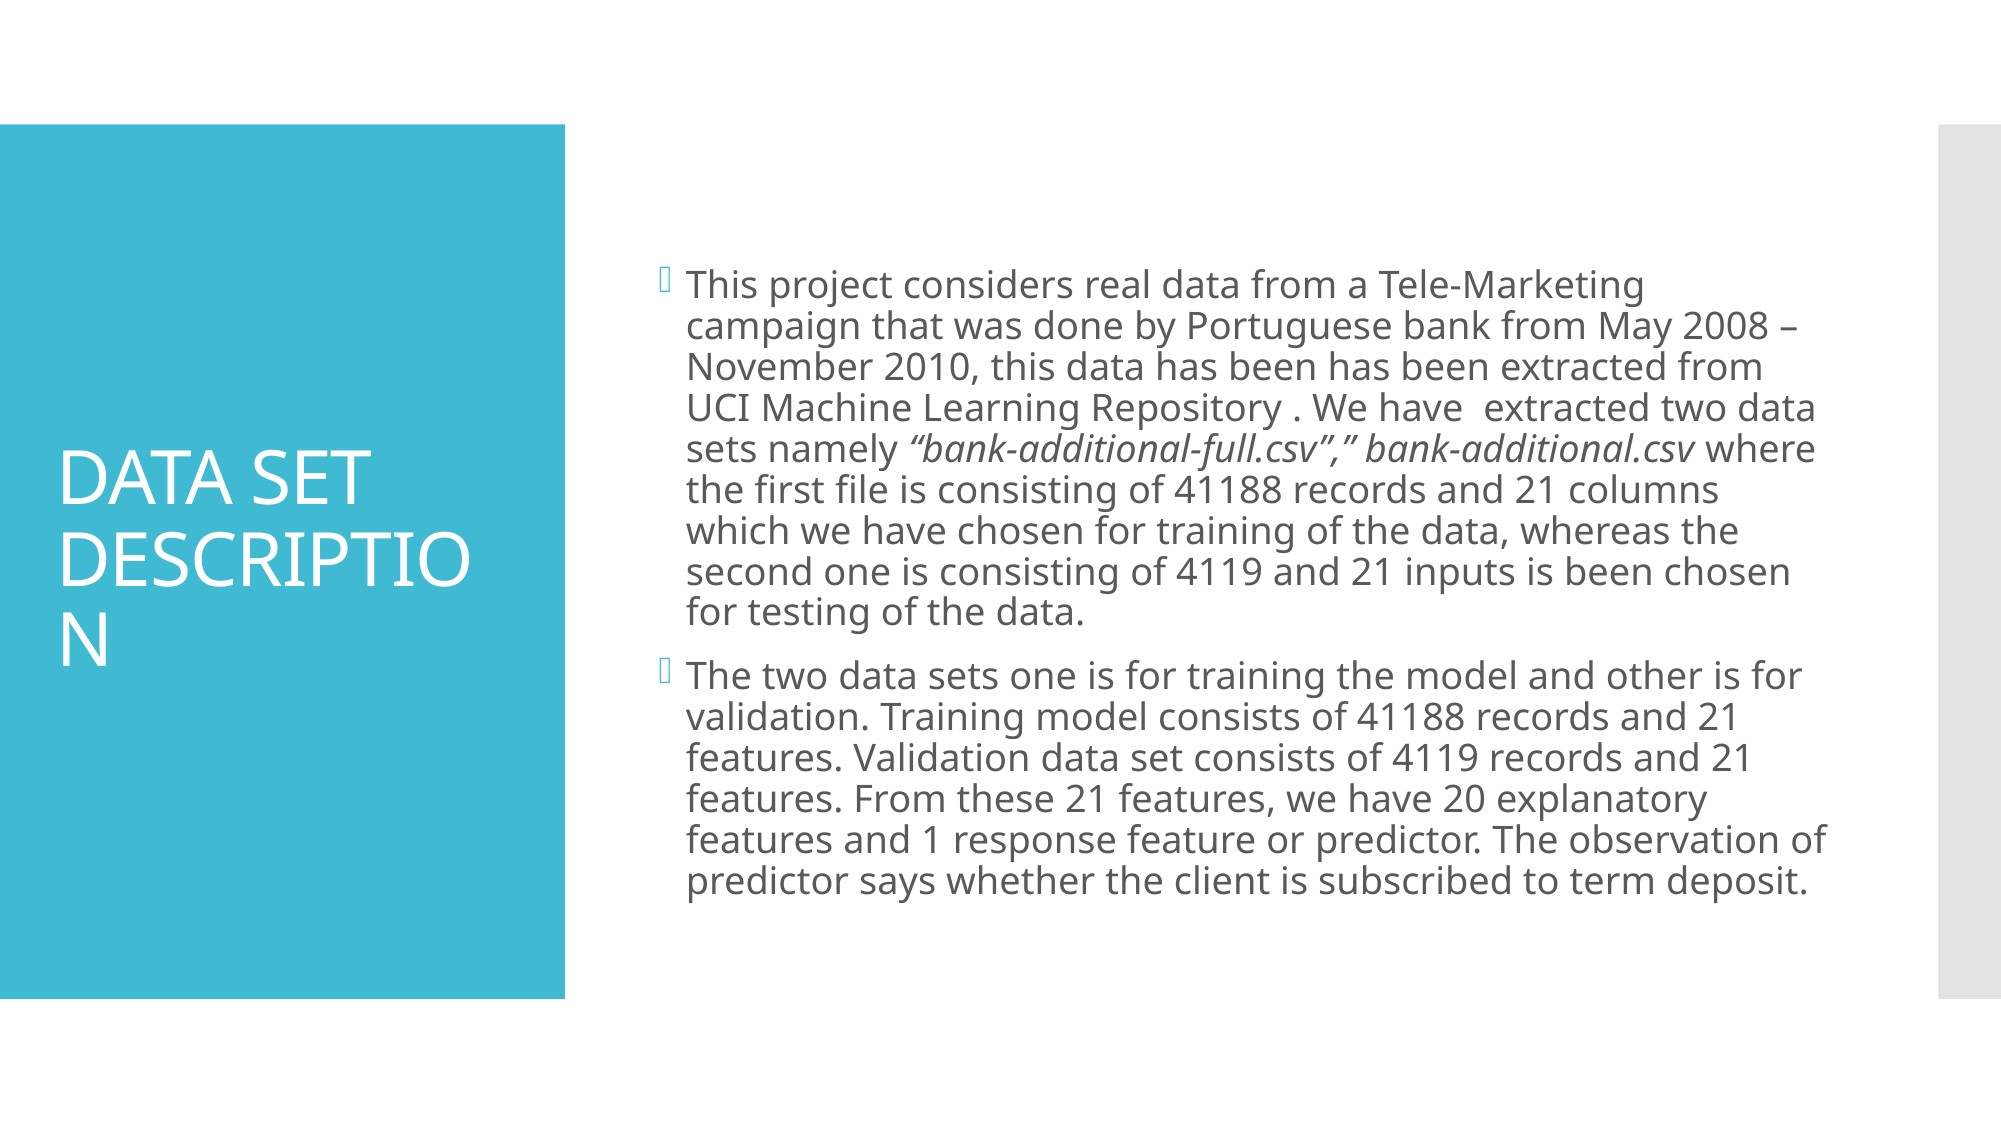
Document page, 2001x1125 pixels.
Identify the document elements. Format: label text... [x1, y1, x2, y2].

title DATA SET DESCRIPTION [41, 184, 525, 940]
list This project considers real data from a Tele-Marketing campaign that was done by Portuguese bank from May 2008 – November 2010, this data has been has been extracted from UCI Machine Learning Repository . We have extracted two data sets namely “bank-additional-full.csv”,” bank-additional.csv where the first file is consisting of 41188 records and 21 columns which we have chosen for training of the data, whereas the second one is consisting of 4119 and 21 inputs is been chosen for testing of the data. The two data sets one is for training the model and other is for validation. Training model consists of 41188 records and 21 features. Validation data set consists of 4119 records and 21 features. From these 21 features, we have 20 explanatory features and 1 response feature or predictor. The observation of predictor says whether the client is subscribed to term deposit. [643, 236, 1844, 1077]
